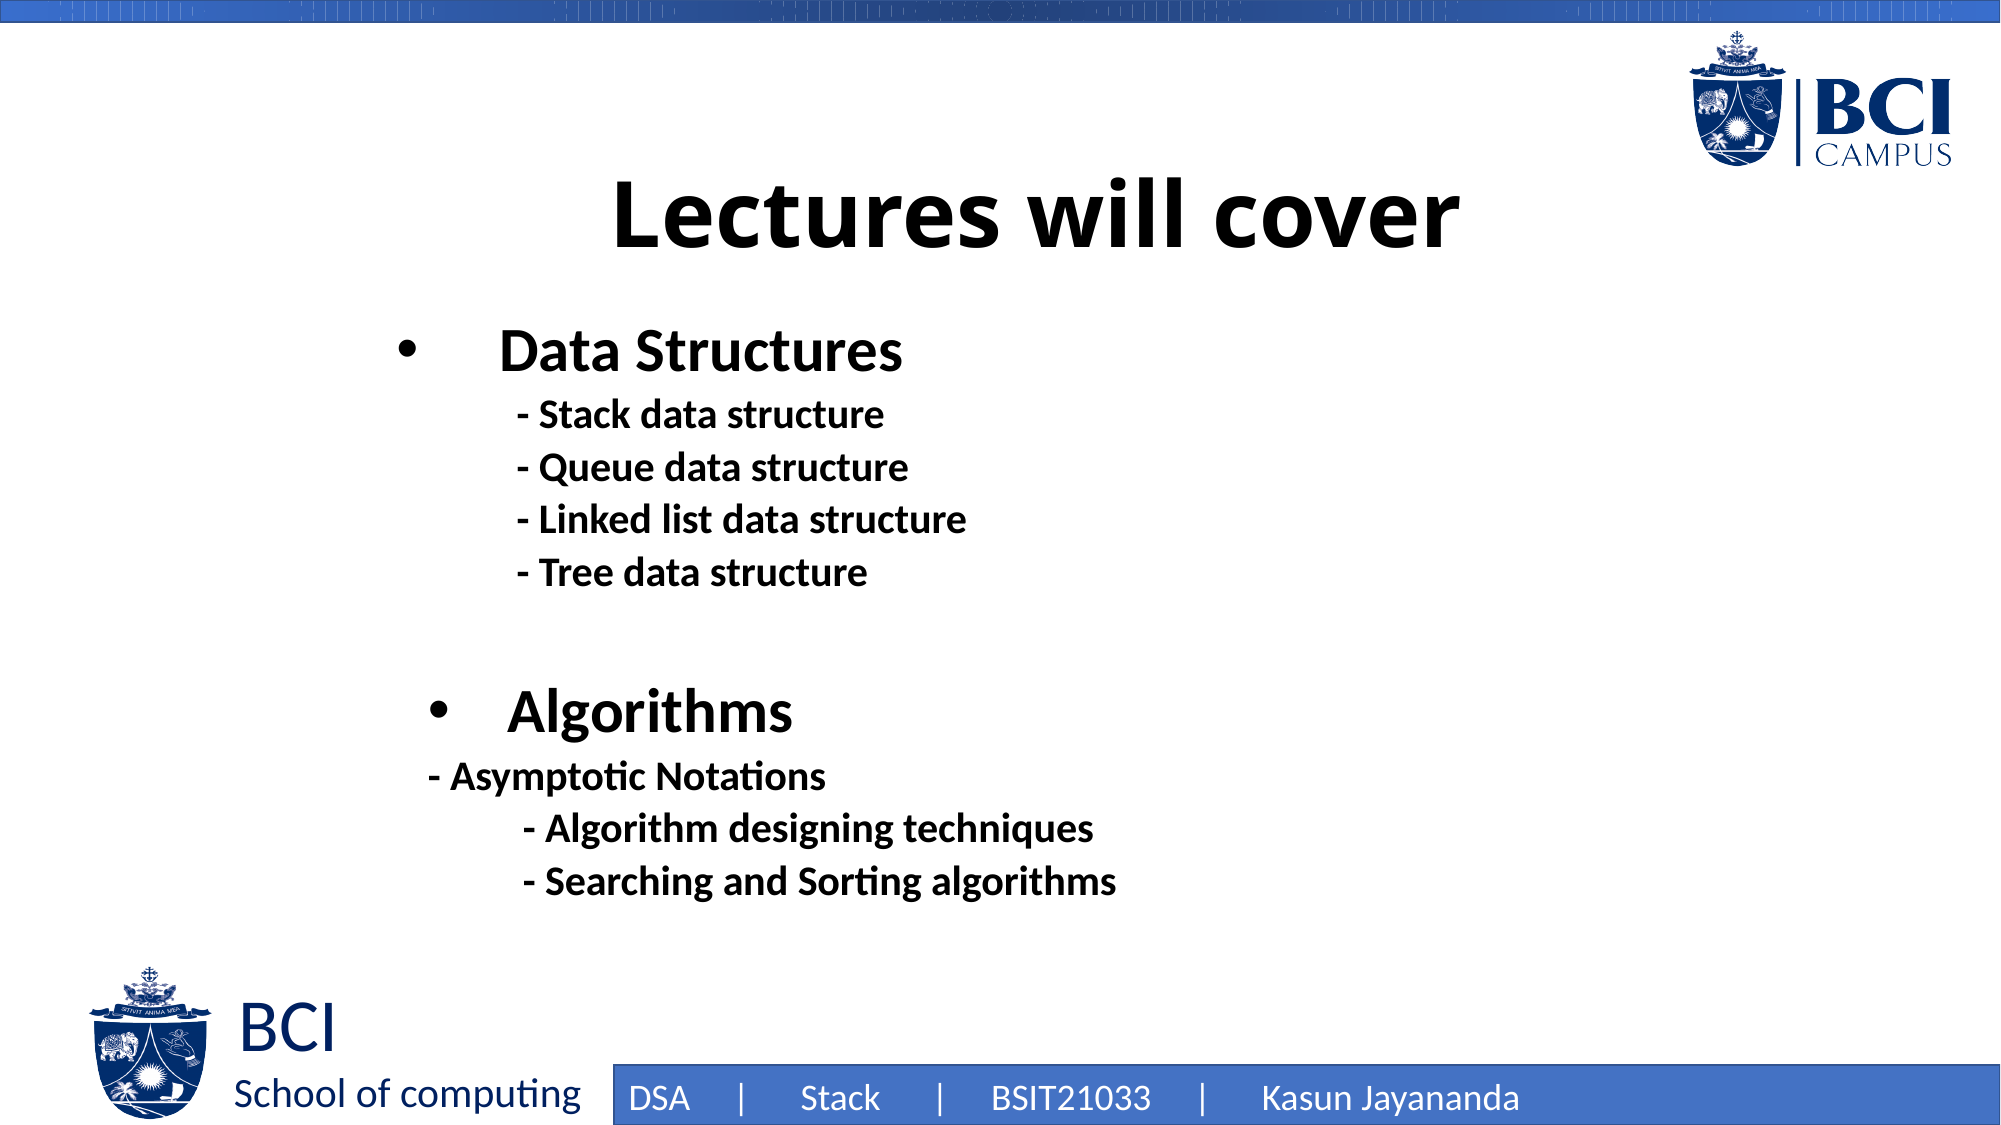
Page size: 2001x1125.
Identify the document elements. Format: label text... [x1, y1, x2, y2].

picture [62, 849, 213, 1125]
text_box Data Structures - Stack data structure - Queue data structure - Linked list data structure - Tree data structure Algorithms - Asymptotic Notations - Algorithm designing techniques - Searching and Sorting algorithms [381, 309, 1644, 914]
text_box Lectures will cover [595, 161, 1721, 293]
picture [1637, 23, 2001, 270]
